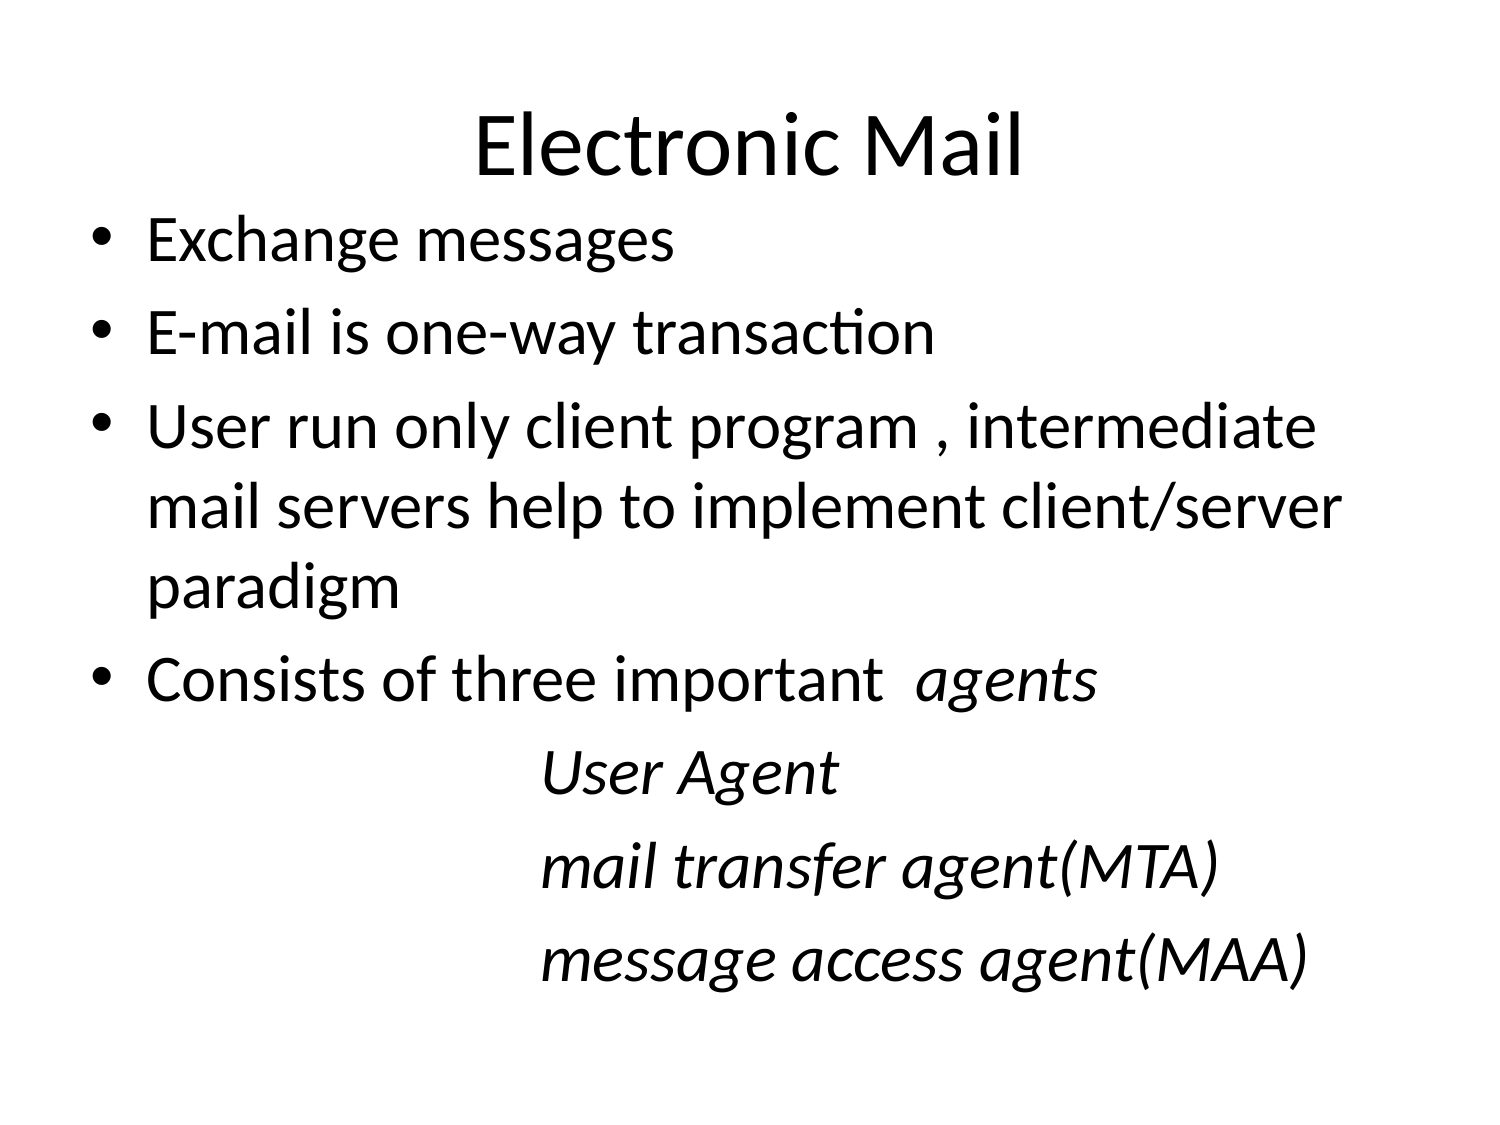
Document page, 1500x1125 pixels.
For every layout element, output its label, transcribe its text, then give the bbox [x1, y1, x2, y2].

list Exchange messages E-mail is one-way transaction User run only client program , intermediate mail servers help to implement client/server paradigm Consists of three important agents User Agent mail transfer agent(MTA) message access agent(MAA) [75, 187, 1425, 1100]
title Electronic Mail [75, 45, 1425, 187]
